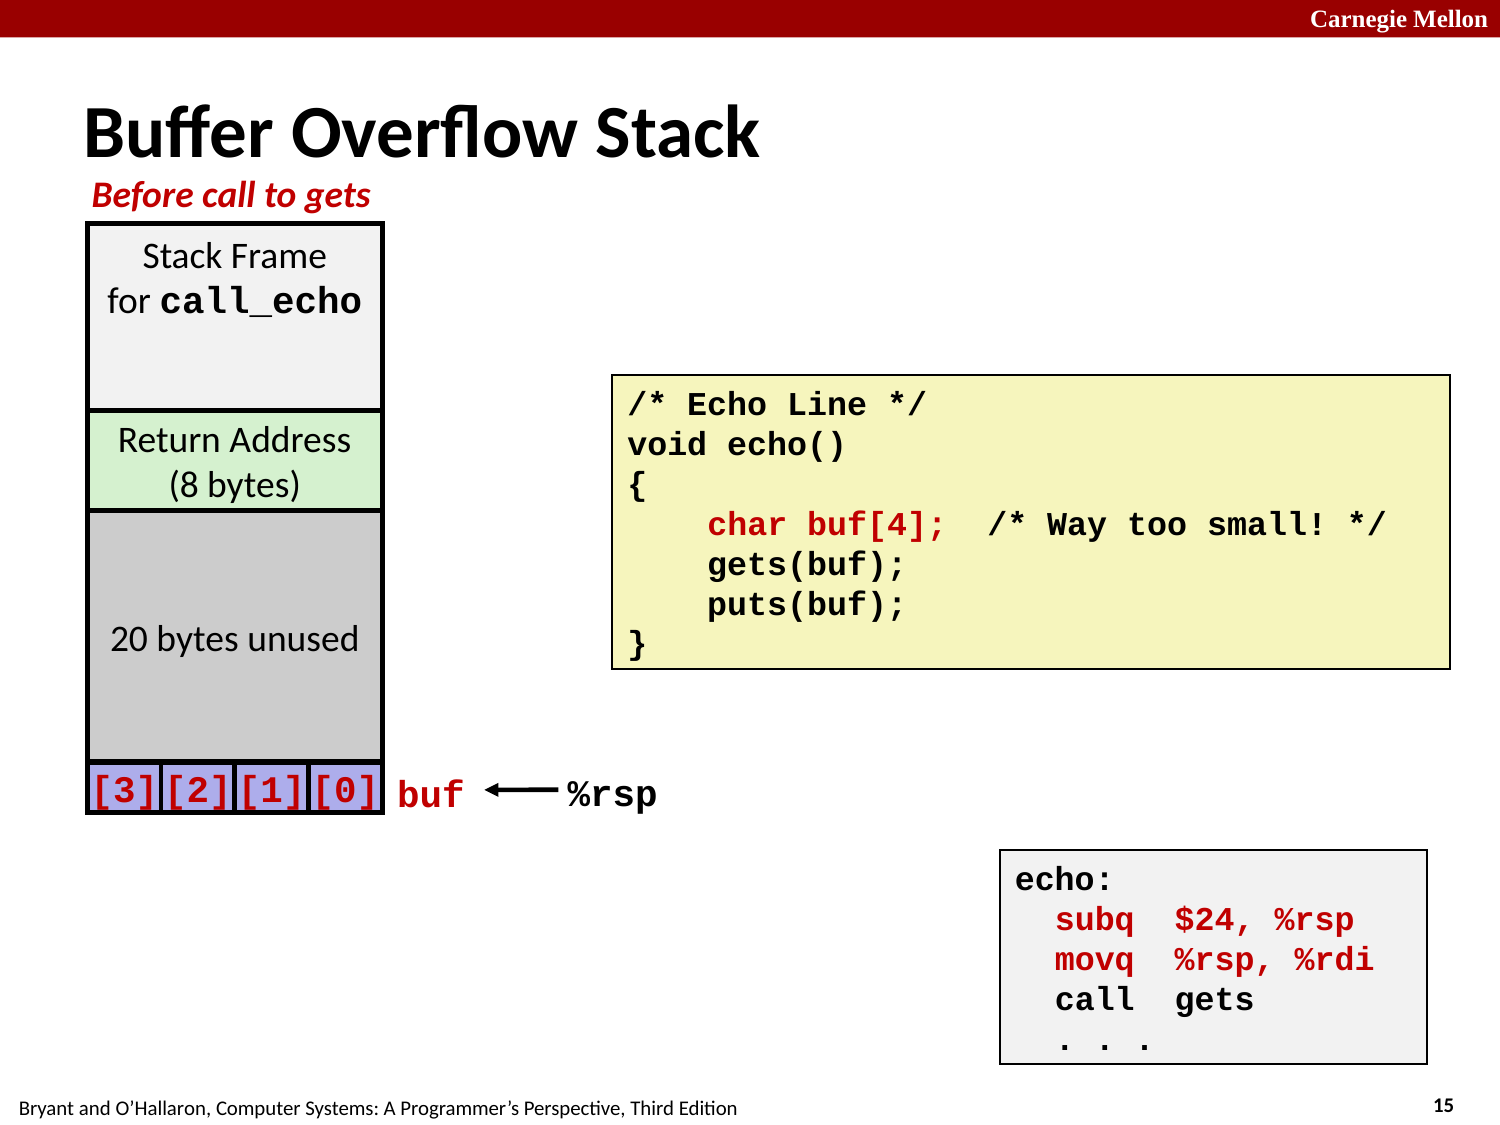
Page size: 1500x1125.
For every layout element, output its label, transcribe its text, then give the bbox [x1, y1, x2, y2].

text_box [2] [161, 762, 234, 813]
text_box [484, 783, 552, 797]
text_box echo: subq $24, %rsp movq %rsp, %rdi call gets . . . [999, 849, 1427, 1064]
text_box %rsp [552, 761, 673, 822]
text_box Before call to gets [76, 162, 386, 223]
text_box buf [382, 762, 480, 823]
text_box [1] [234, 762, 308, 813]
title Buffer Overflow Stack [68, 80, 1134, 176]
text_box [3] [87, 762, 161, 813]
text_box [0] [308, 762, 382, 813]
text_box 20 bytes unused [87, 510, 383, 762]
text_box /* Echo Line */ void echo() { char buf[4]; /* Way too small! */ gets(buf); puts(buf); } [612, 374, 1450, 669]
text_box Stack Frame for call_echo [87, 223, 383, 411]
text_box Return Address (8 bytes) [87, 411, 383, 510]
